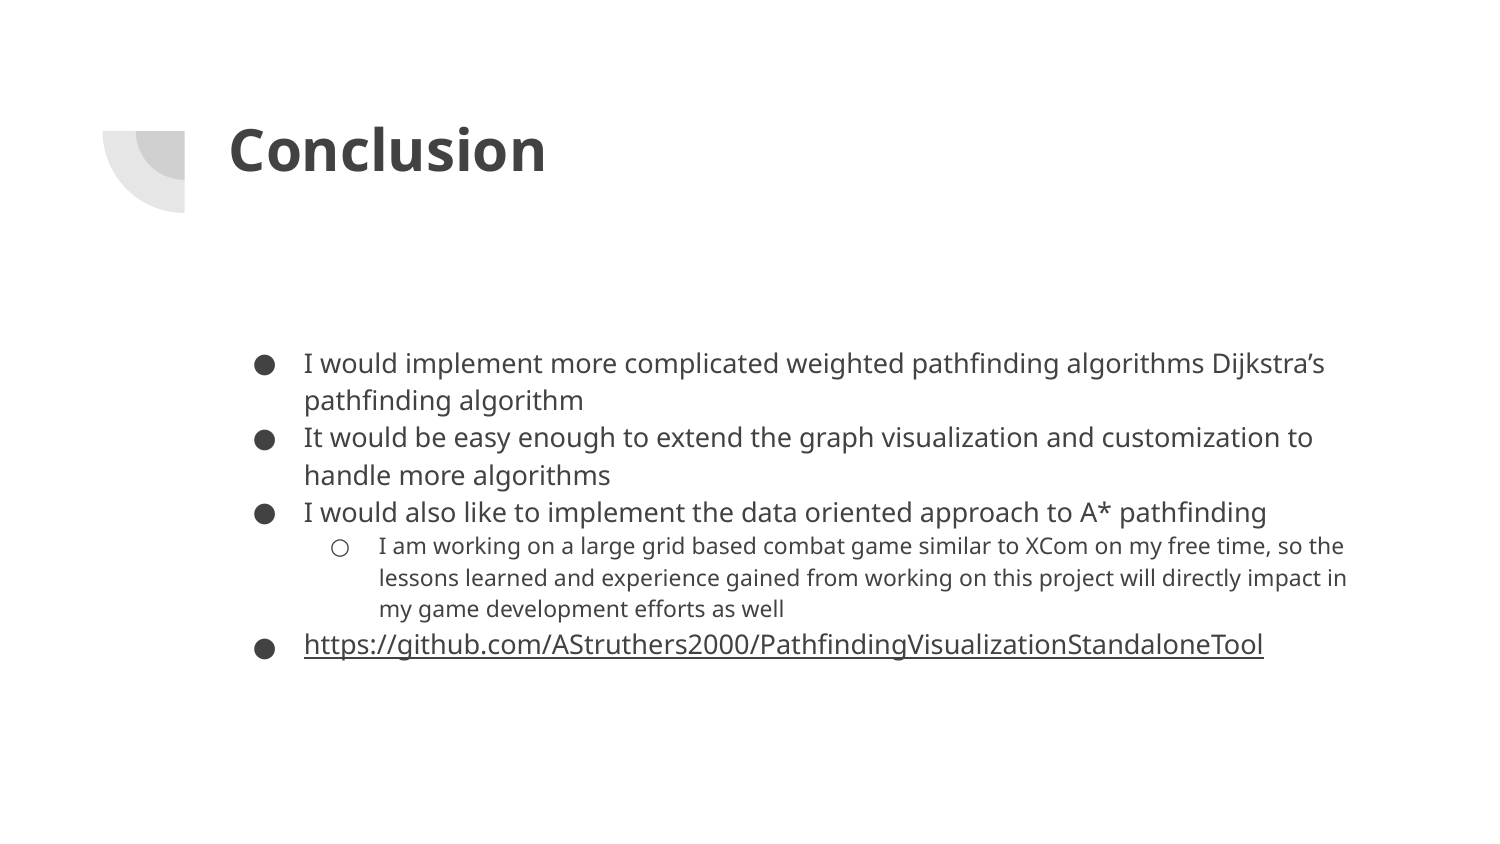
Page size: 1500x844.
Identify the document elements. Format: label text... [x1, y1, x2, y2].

list I would implement more complicated weighted pathfinding algorithms Dijkstra’s pathfinding algorithm It would be easy enough to extend the graph visualization and customization to handle more algorithms I would also like to implement the data oriented approach to A* pathfinding I am working on a large grid based combat game similar to XCom on my free time, so the lessons learned and experience gained from working on this project will directly impact in my game development efforts as well https://github.com/AStruthers2000/PathfindingVisualizationStandaloneTool [213, 326, 1368, 744]
title Conclusion [213, 98, 1368, 263]
